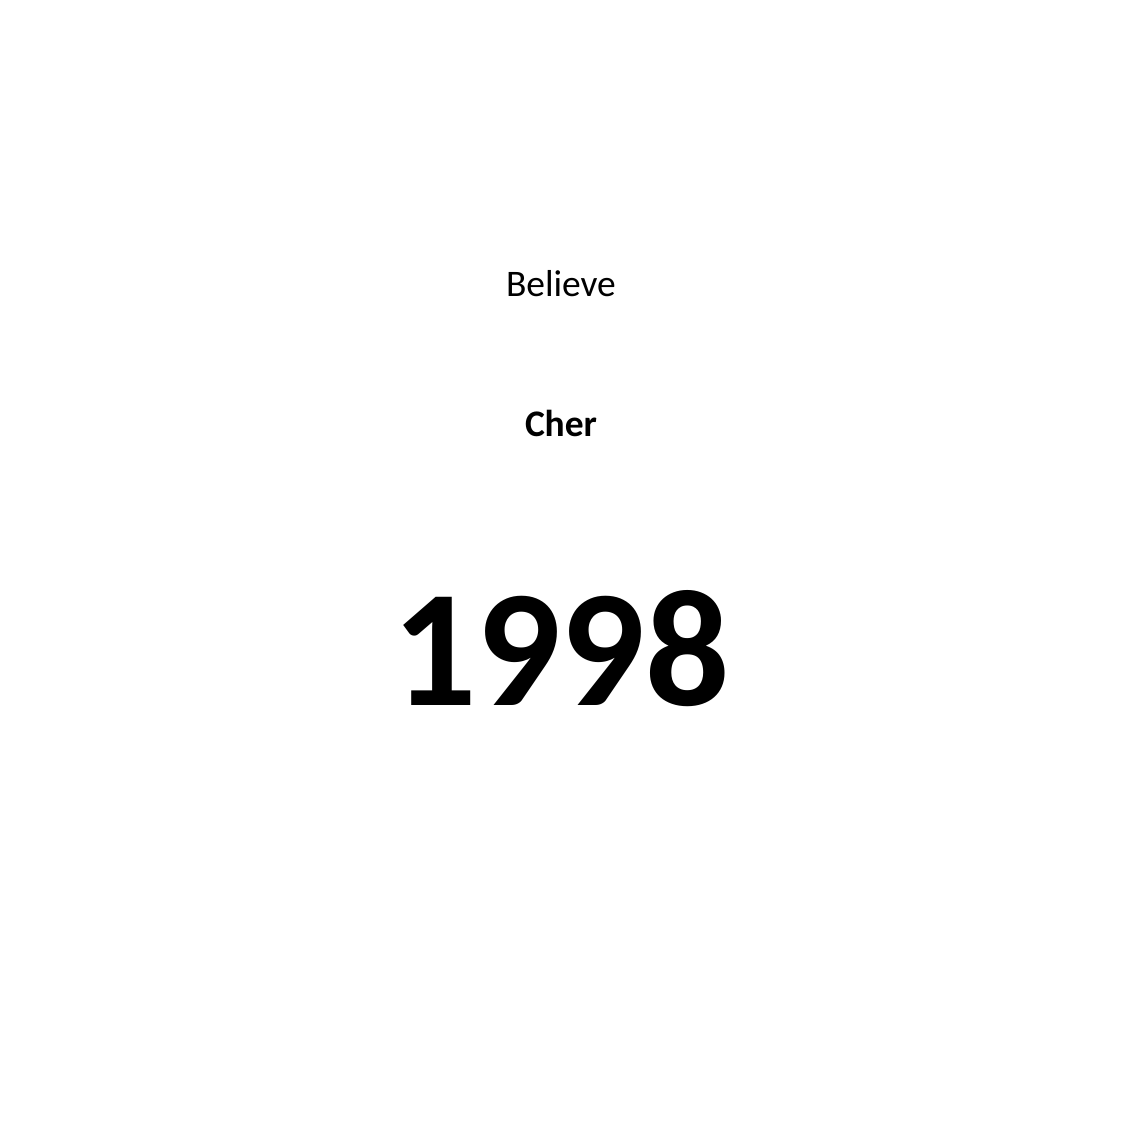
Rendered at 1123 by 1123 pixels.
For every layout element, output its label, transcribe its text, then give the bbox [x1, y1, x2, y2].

text_box Believe Cher 1998 [58, 206, 1063, 747]
